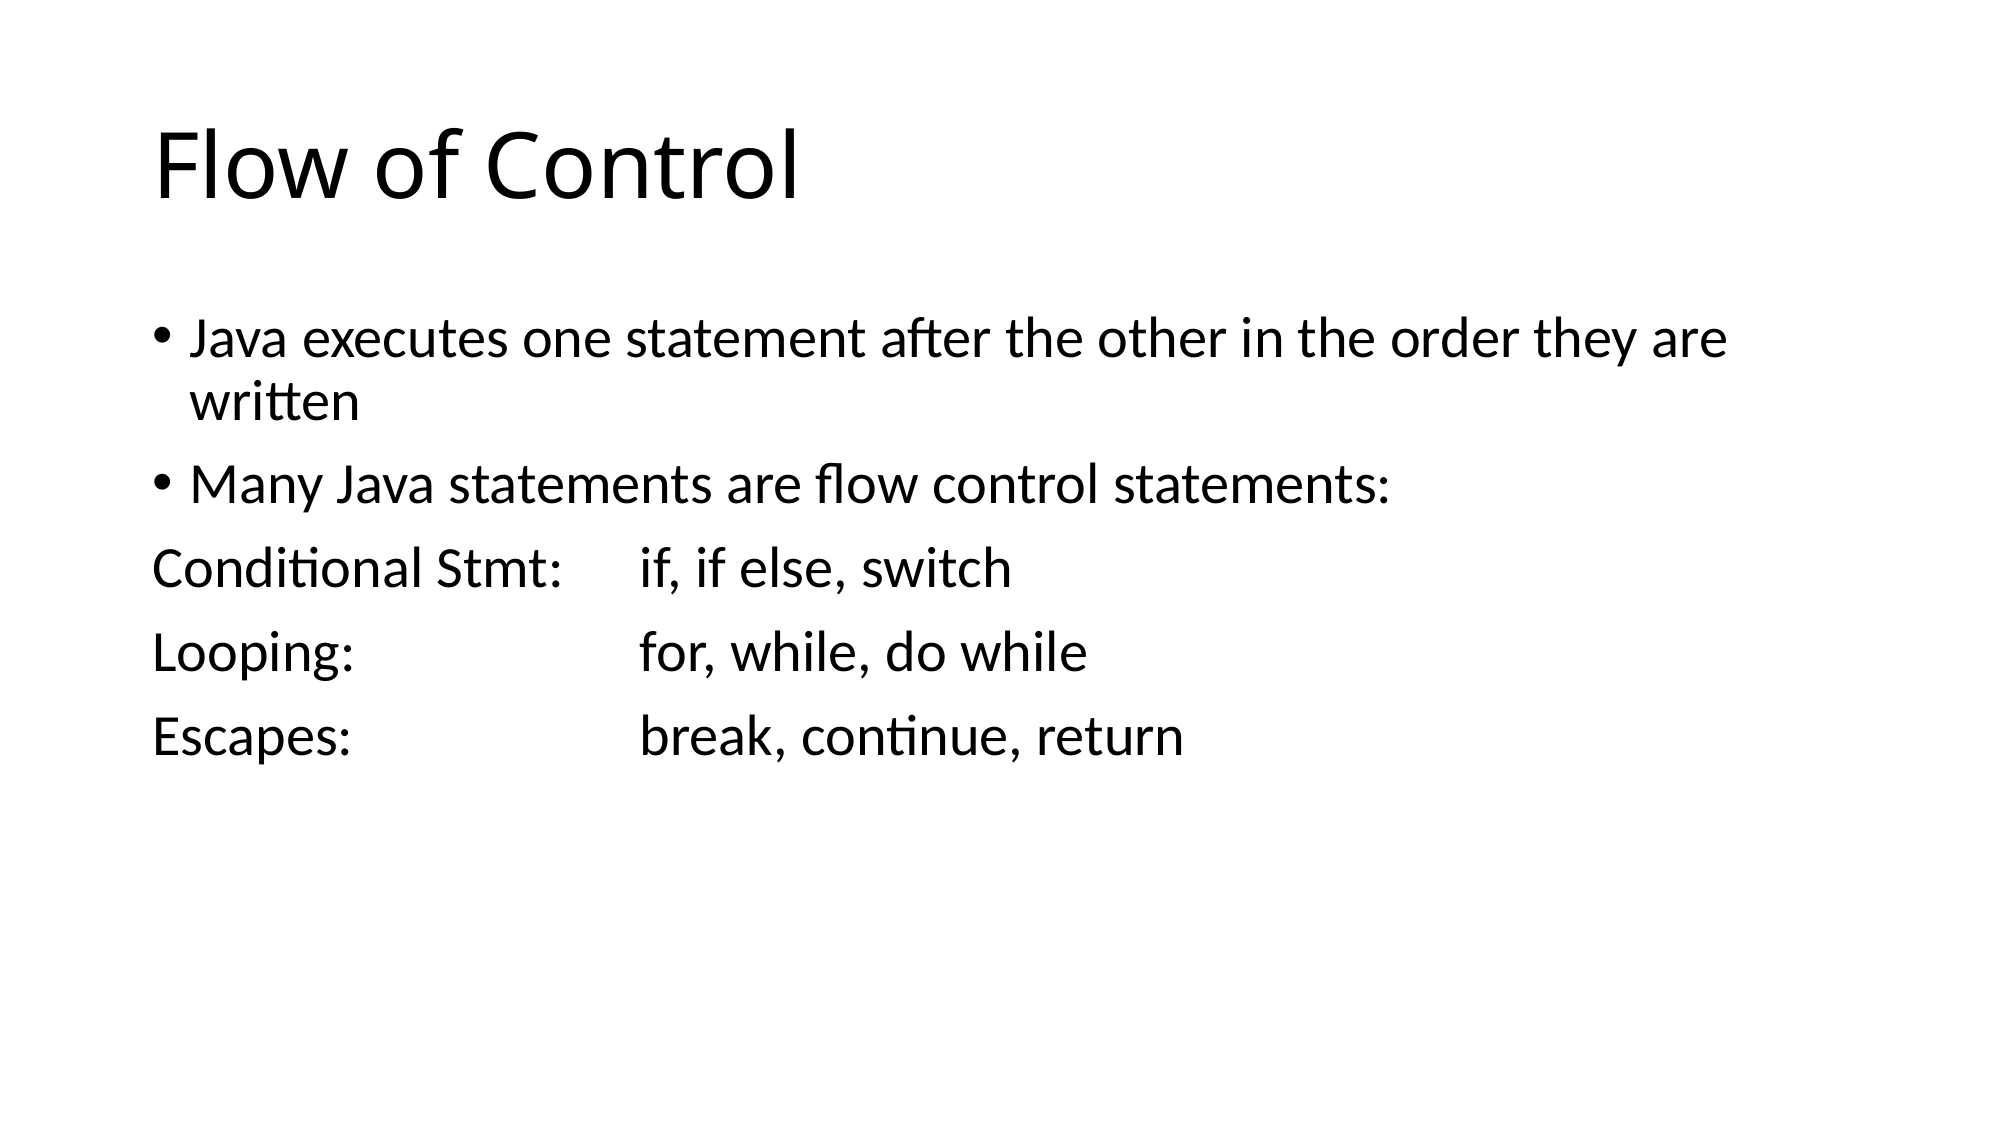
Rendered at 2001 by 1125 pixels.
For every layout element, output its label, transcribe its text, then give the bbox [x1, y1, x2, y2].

list Java executes one statement after the other in the order they are written Many Java statements are flow control statements: Conditional Stmt: if, if else, switch Looping: for, while, do while Escapes: break, continue, return [137, 299, 1863, 1014]
title Flow of Control [137, 59, 1863, 278]
